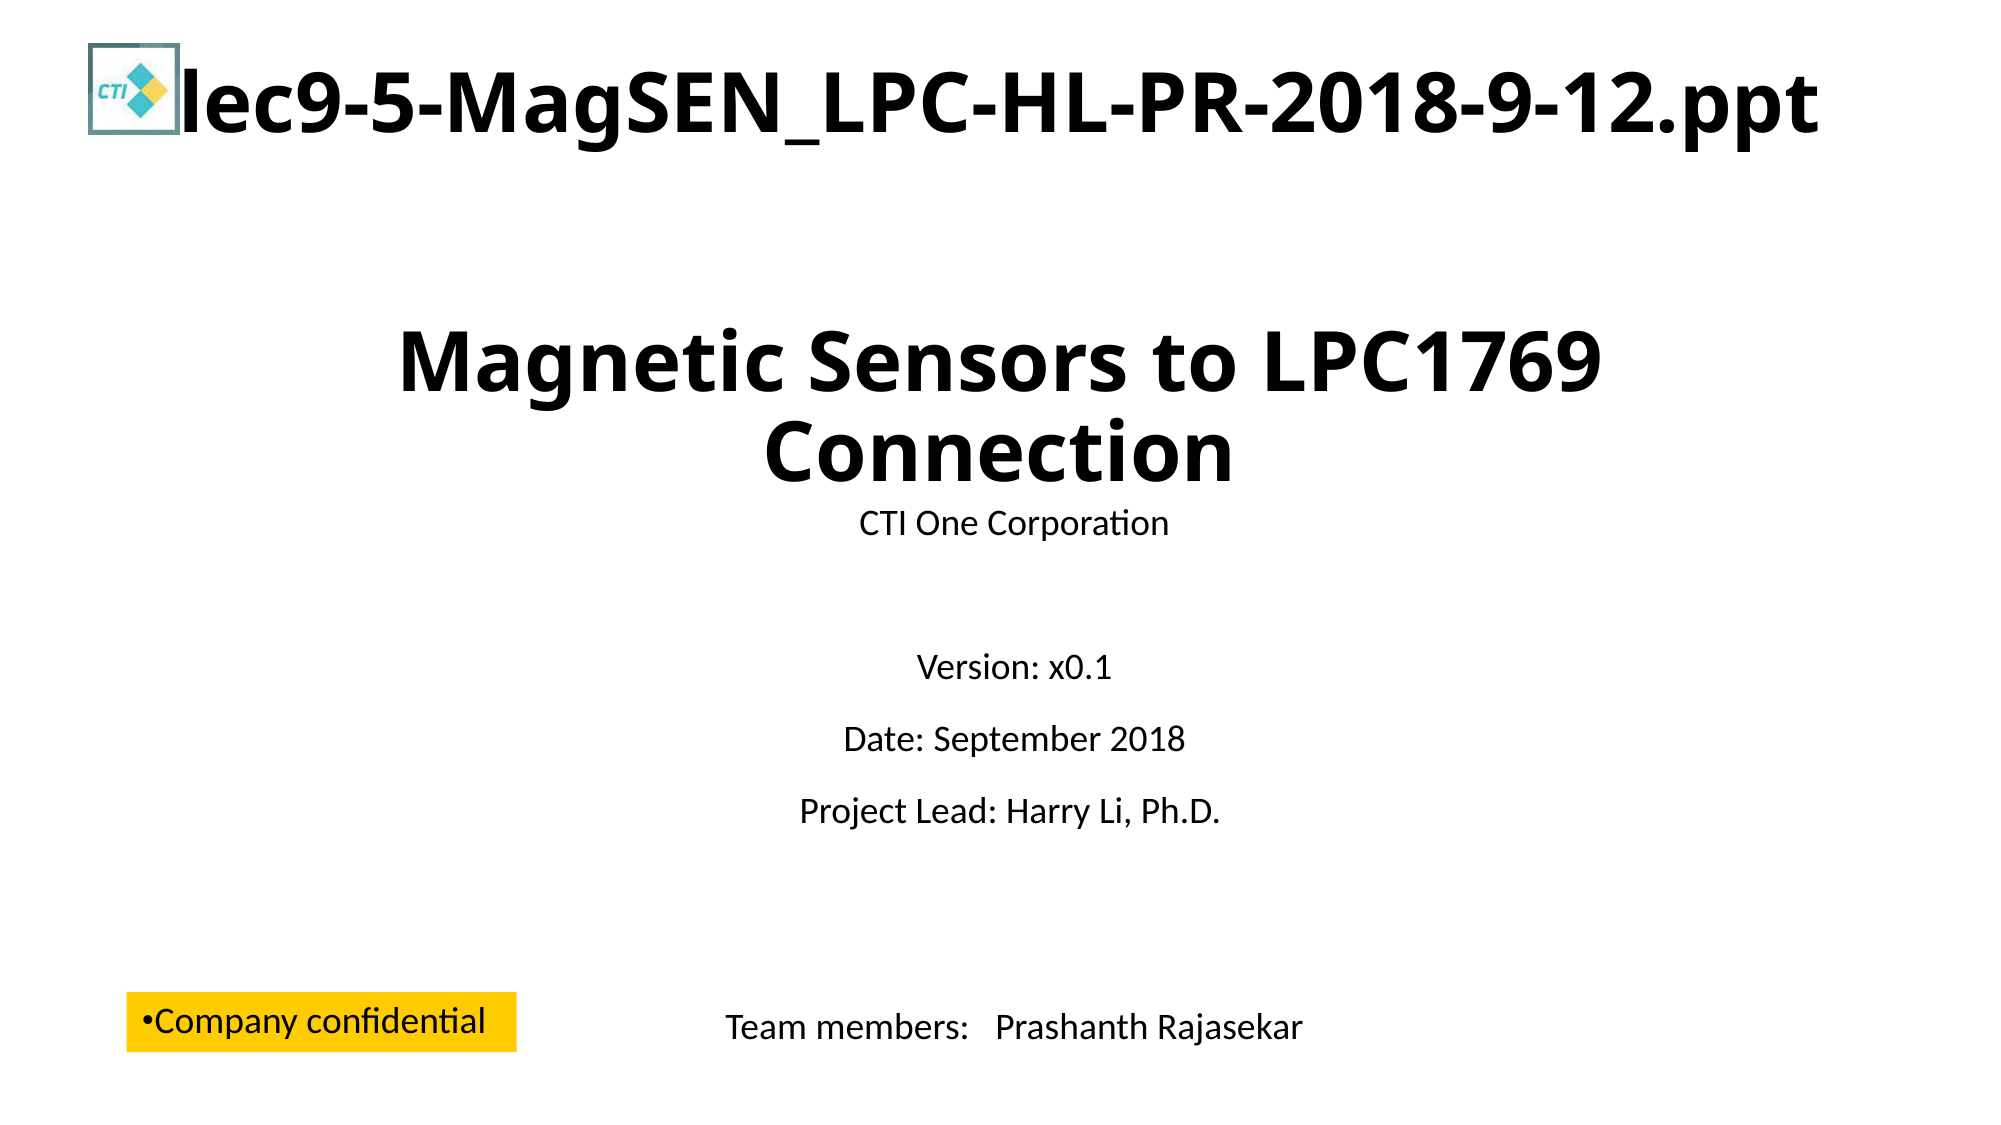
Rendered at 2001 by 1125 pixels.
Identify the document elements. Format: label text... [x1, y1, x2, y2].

title lec9-5-MagSEN_LPC-HL-PR-2018-9-12.ppt [92, 41, 1908, 159]
text_box CTI One Corporation Version: x0.1 Date: September 2018 Project Lead: Harry Li, Ph.D. Team members: Prashanth Rajasekar [482, 494, 1548, 1020]
subtitle Magnetic Sensors to LPC1769 Connection [249, 311, 1750, 495]
picture [88, 43, 180, 135]
text_box Company confidential [126, 992, 517, 1053]
